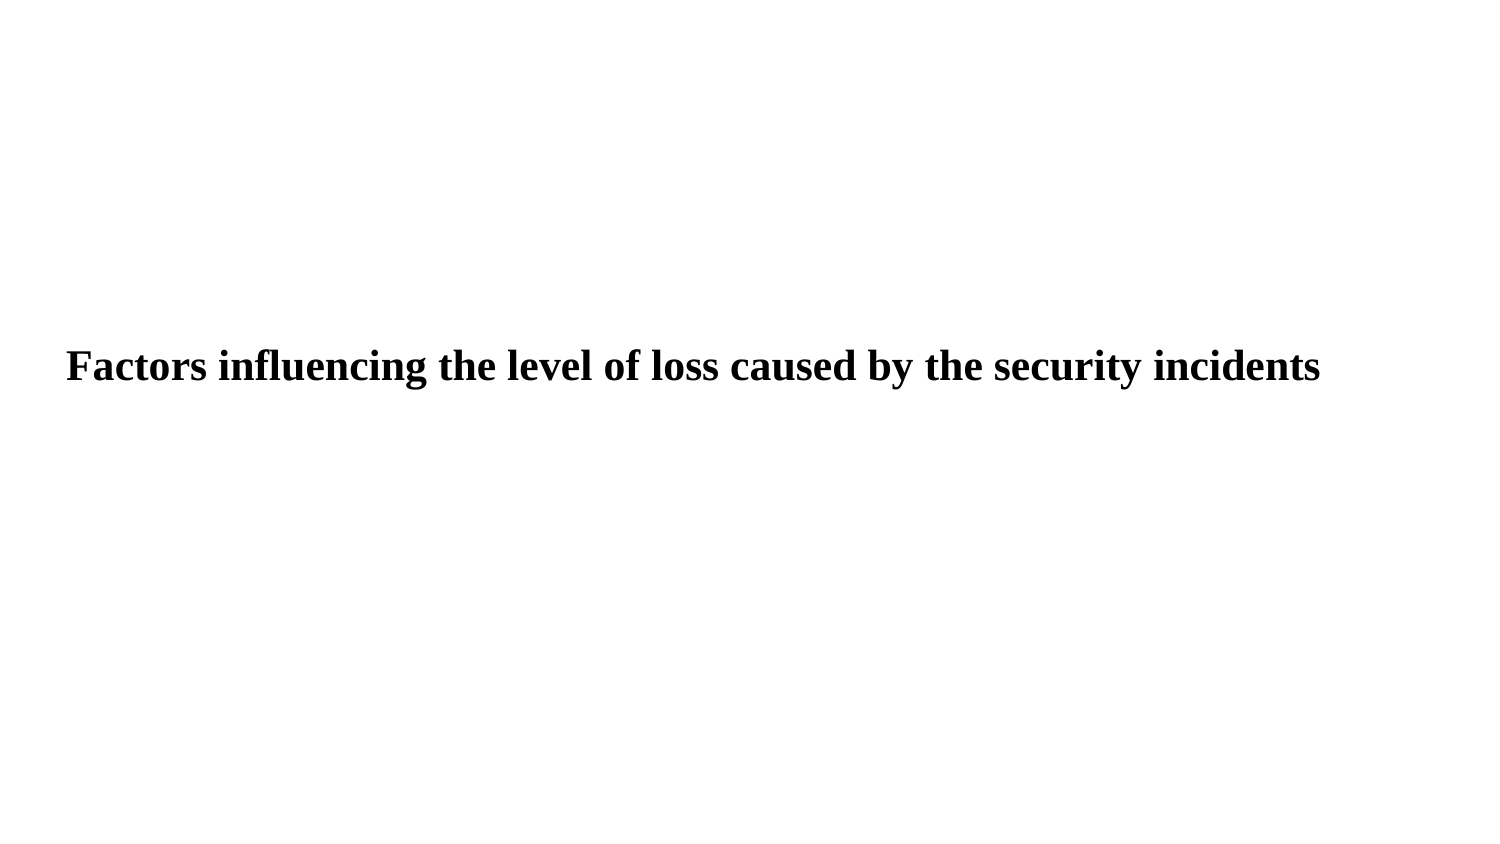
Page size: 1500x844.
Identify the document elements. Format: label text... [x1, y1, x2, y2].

title Factors influencing the level of loss caused by the security incidents [51, 313, 1449, 408]
